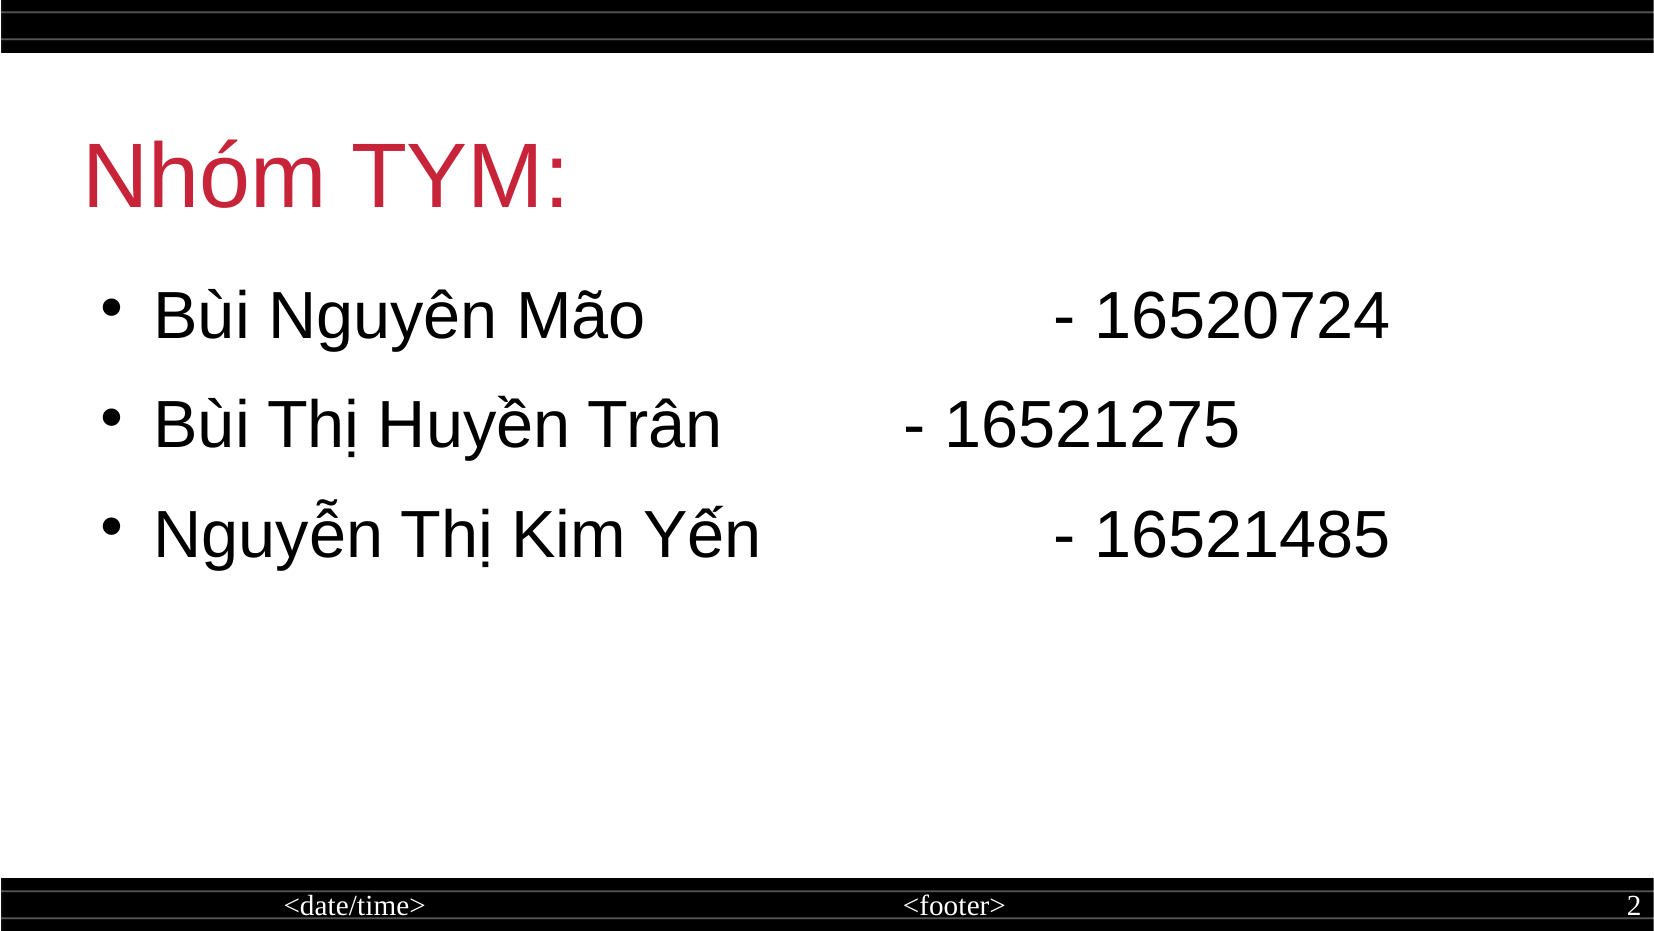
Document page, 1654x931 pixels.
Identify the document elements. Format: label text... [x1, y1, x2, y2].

text_box Bùi Nguyên Mão - 16520724 Bùi Thị Huyền Trân - 16521275 Nguyễn Thị Kim Yến - 16521485 [82, 271, 1571, 851]
picture [1, 0, 1654, 53]
picture [1, 878, 1654, 931]
text_box Nhóm TYM: [82, 115, 1571, 226]
